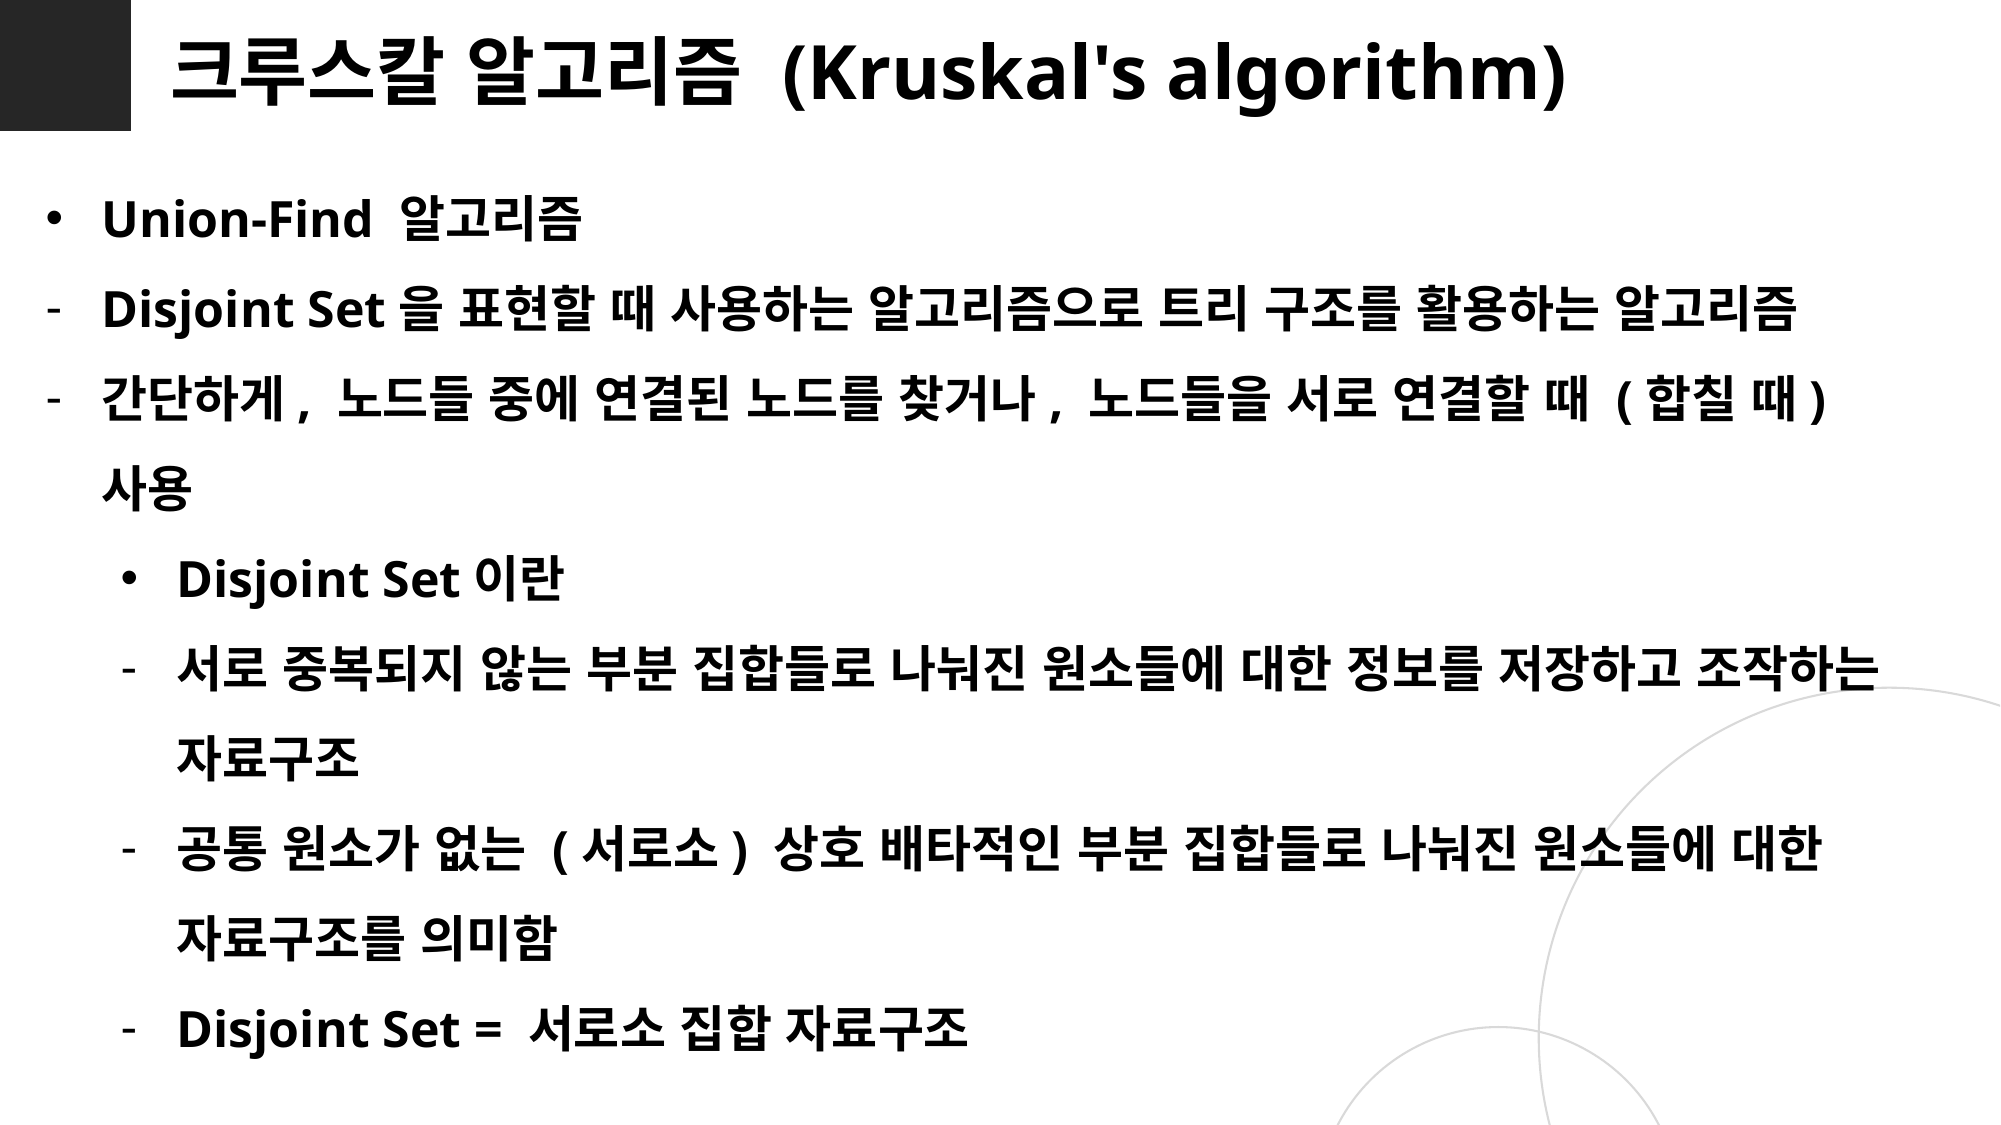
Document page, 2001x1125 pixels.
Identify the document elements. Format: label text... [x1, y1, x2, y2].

text_box [0, 0, 132, 132]
text_box 크루스칼 알고리즘 (Kruskal's algorithm) [155, 17, 1644, 123]
text_box Union-Find 알고리즘 Disjoint Set을 표현할 때 사용하는 알고리즘으로 트리 구조를 활용하는 알고리즘 간단하게, 노드들 중에 연결된 노드를 찾거나, 노드들을 서로 연결할 때 (합칠 때) 사용 Disjoint Set이란 서로 중복되지 않는 부분 집합들로 나눠진 원소들에 대한 정보를 저장하고 조작하는 자료구조 공통 원소가 없는 (서로소) 상호 배타적인 부분 집합들로 나눠진 원소들에 대한 자료구조를 의미함 Disjoint Set = 서로소 집합 자료구조 [30, 150, 1938, 1066]
